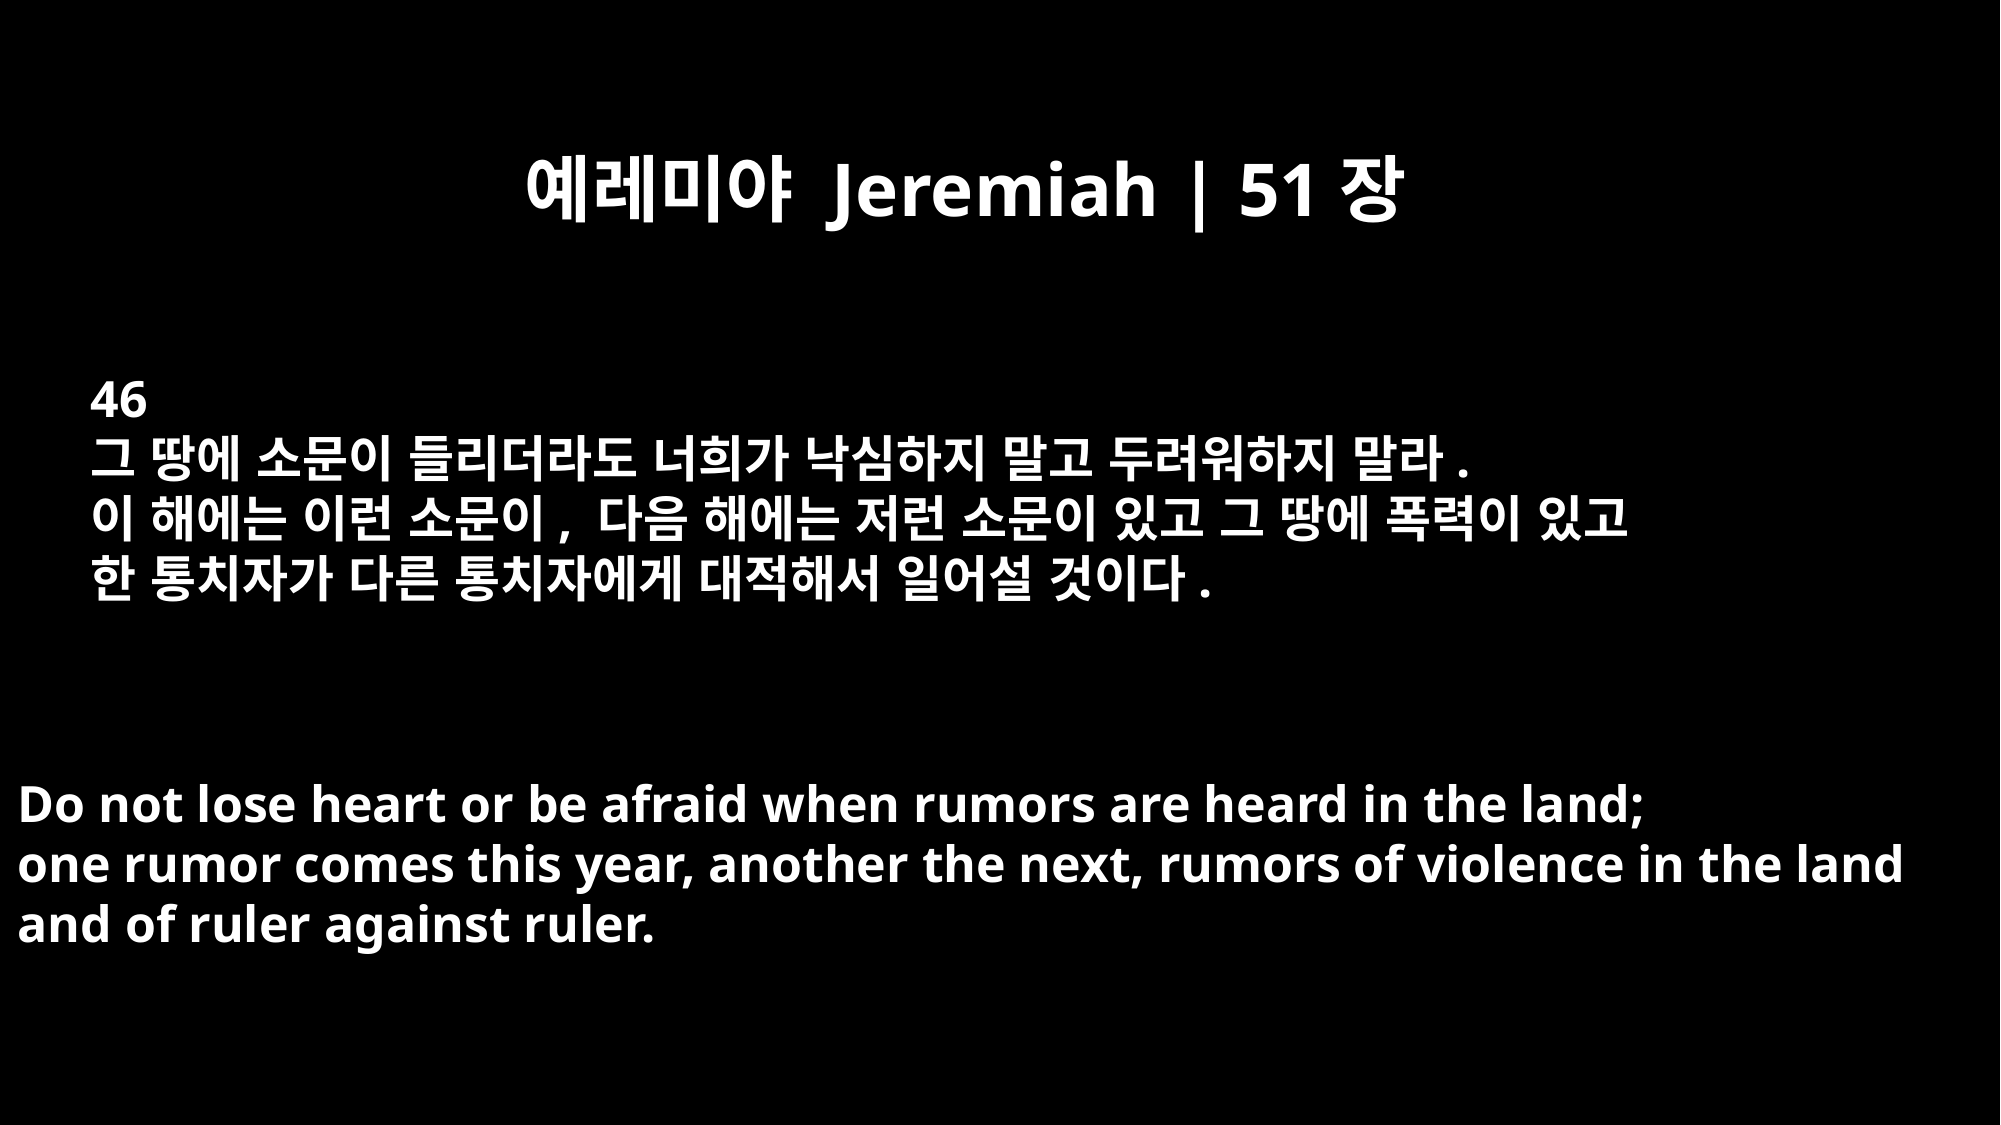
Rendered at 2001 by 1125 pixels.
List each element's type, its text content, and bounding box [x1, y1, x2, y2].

text_box Do not lose heart or be afraid when rumors are heard in the land; one rumor comes this year, another the next, rumors of violence in the land and of ruler against ruler. [2, 764, 1922, 960]
text_box 46 그 땅에 소문이 들리더라도 너희가 낙심하지 말고 두려워하지 말라. 이 해에는 이런 소문이, 다음 해에는 저런 소문이 있고 그 땅에 폭력이 있고 한 통치자가 다른 통치자에게 대적해서 일어설 것이다. [75, 359, 1645, 615]
text_box 예레미야 Jeremiah | 51장 [510, 136, 1422, 239]
